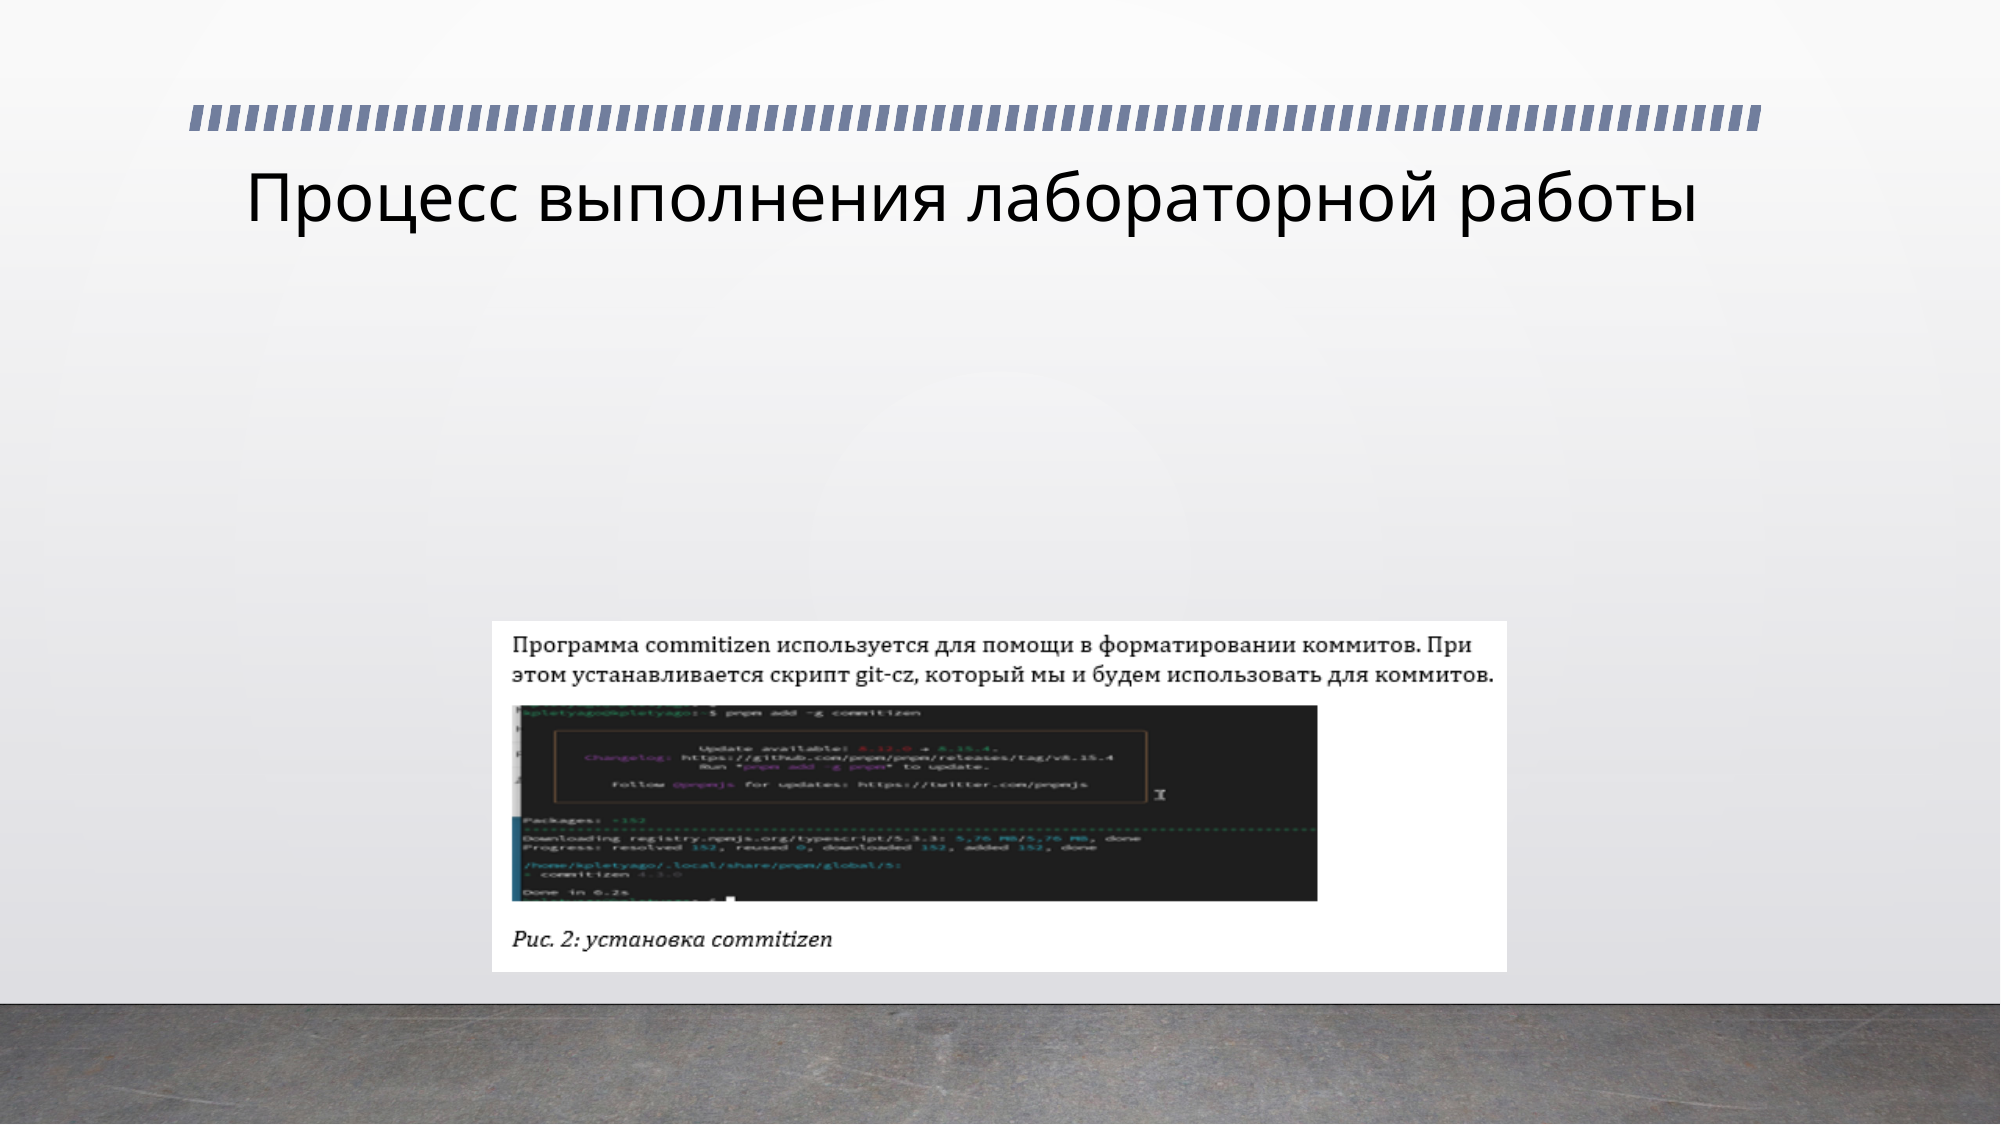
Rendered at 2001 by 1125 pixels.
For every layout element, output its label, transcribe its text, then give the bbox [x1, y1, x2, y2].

title Процесс выполнения лабораторной работы [185, 156, 1761, 329]
picture [0, 1004, 2000, 1124]
picture [492, 621, 1508, 972]
